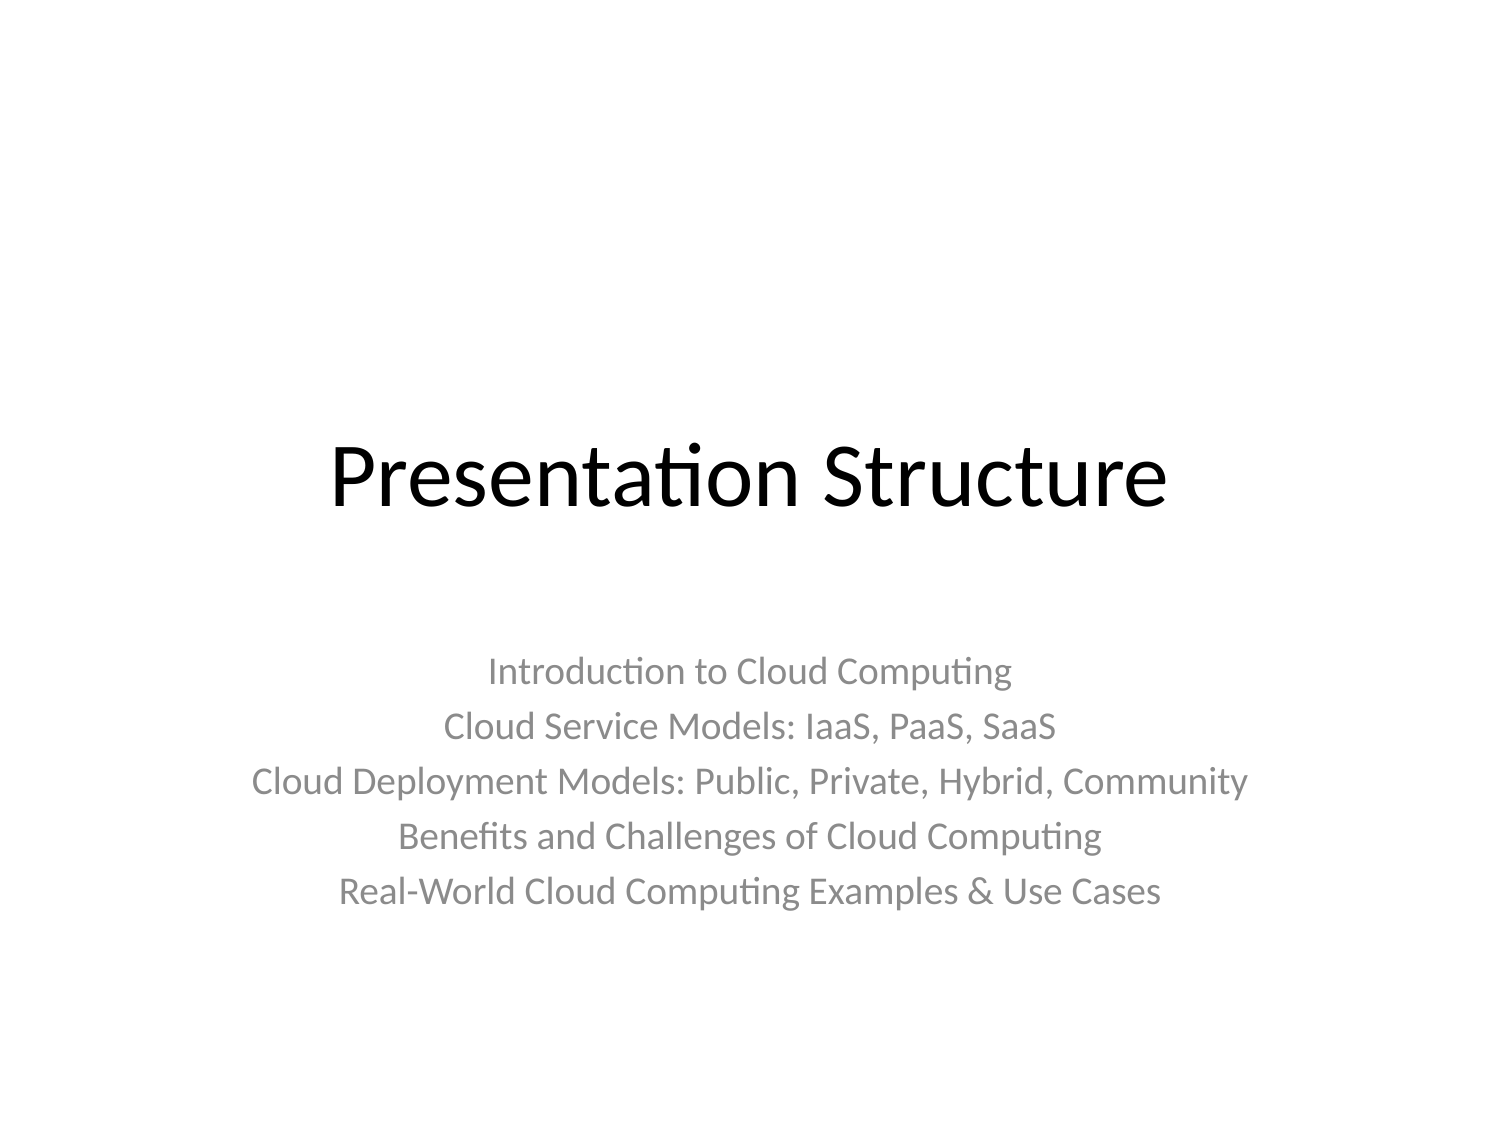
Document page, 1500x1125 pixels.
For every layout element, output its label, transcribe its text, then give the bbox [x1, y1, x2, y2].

title Presentation Structure [112, 349, 1388, 591]
subtitle Introduction to Cloud Computing Cloud Service Models: IaaS, PaaS, SaaS Cloud Deployment Models: Public, Private, Hybrid, Community Benefits and Challenges of Cloud Computing Real-World Cloud Computing Examples & Use Cases [225, 637, 1275, 925]
